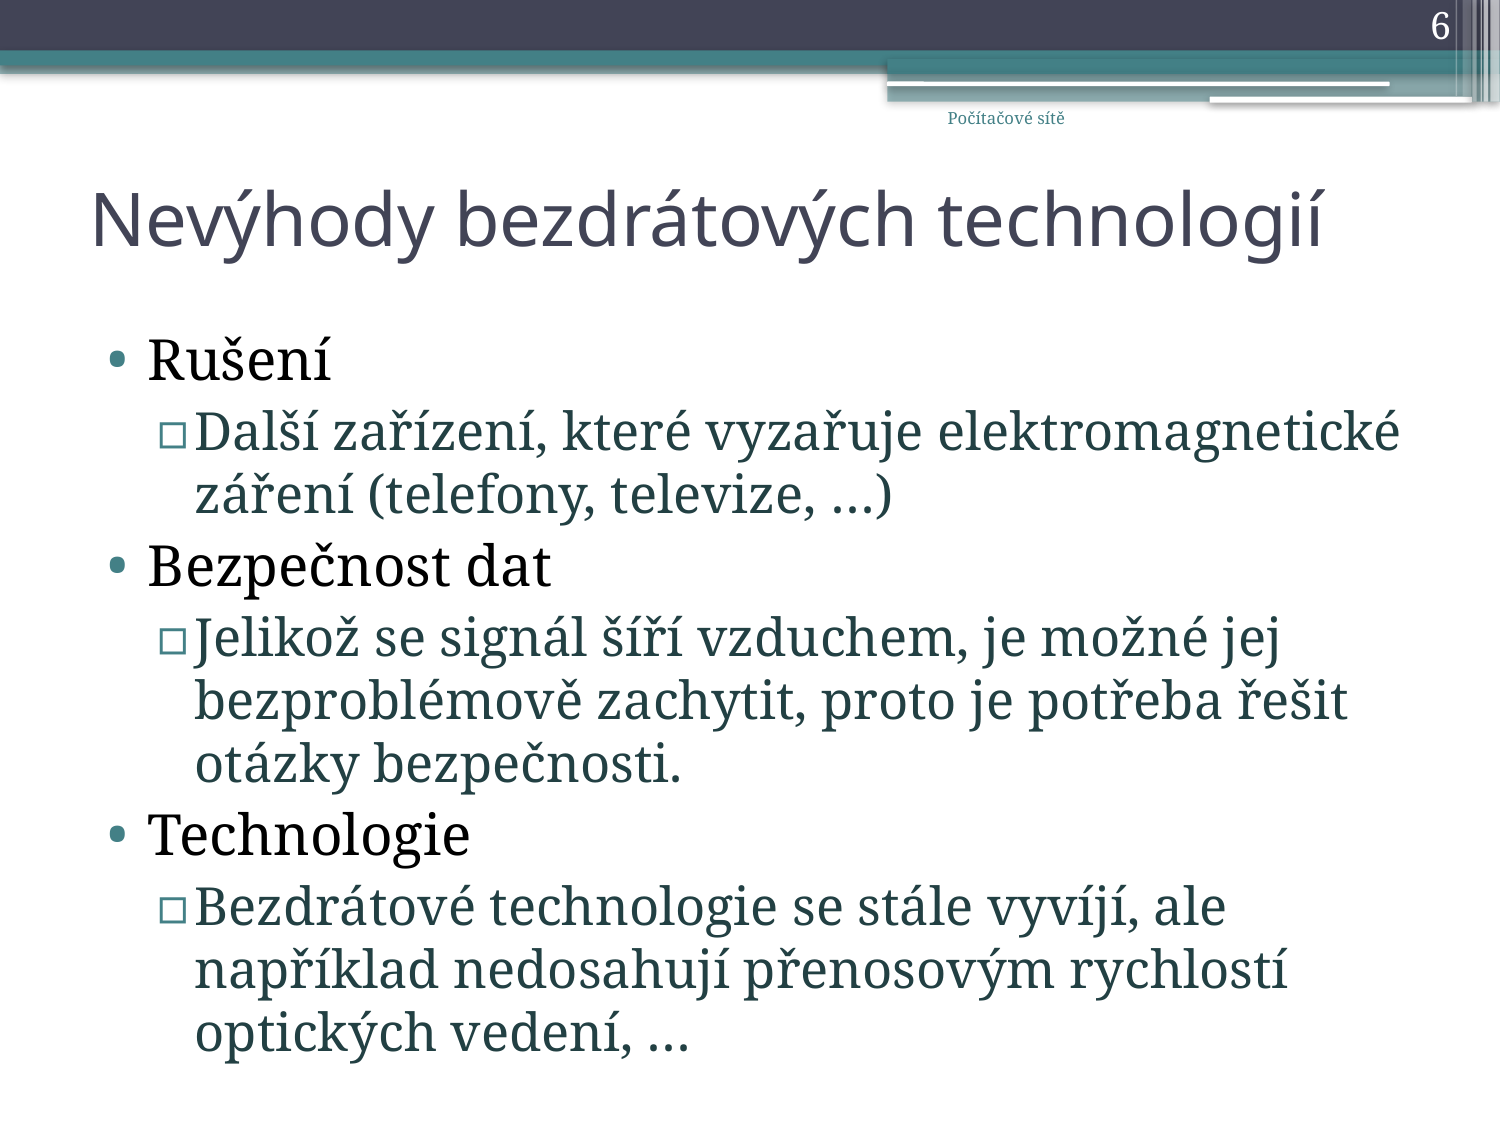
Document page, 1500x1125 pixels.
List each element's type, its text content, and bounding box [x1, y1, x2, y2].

list Rušení Další zařízení, které vyzařuje elektromagnetické záření (telefony, televize, …) Bezpečnost dat Jelikož se signál šíří vzduchem, je možné jej bezproblémově zachytit, proto je potřeba řešit otázky bezpečnosti. Technologie Bezdrátové technologie se stále vyvíjí, ale například nedosahují přenosovým rychlostí optických vedení, … [75, 316, 1425, 1079]
footer Počítačové sítě [862, 100, 1080, 176]
title Nevýhody bezdrátových technologií [75, 128, 1425, 304]
slide_number 6 [1341, 0, 1466, 61]
